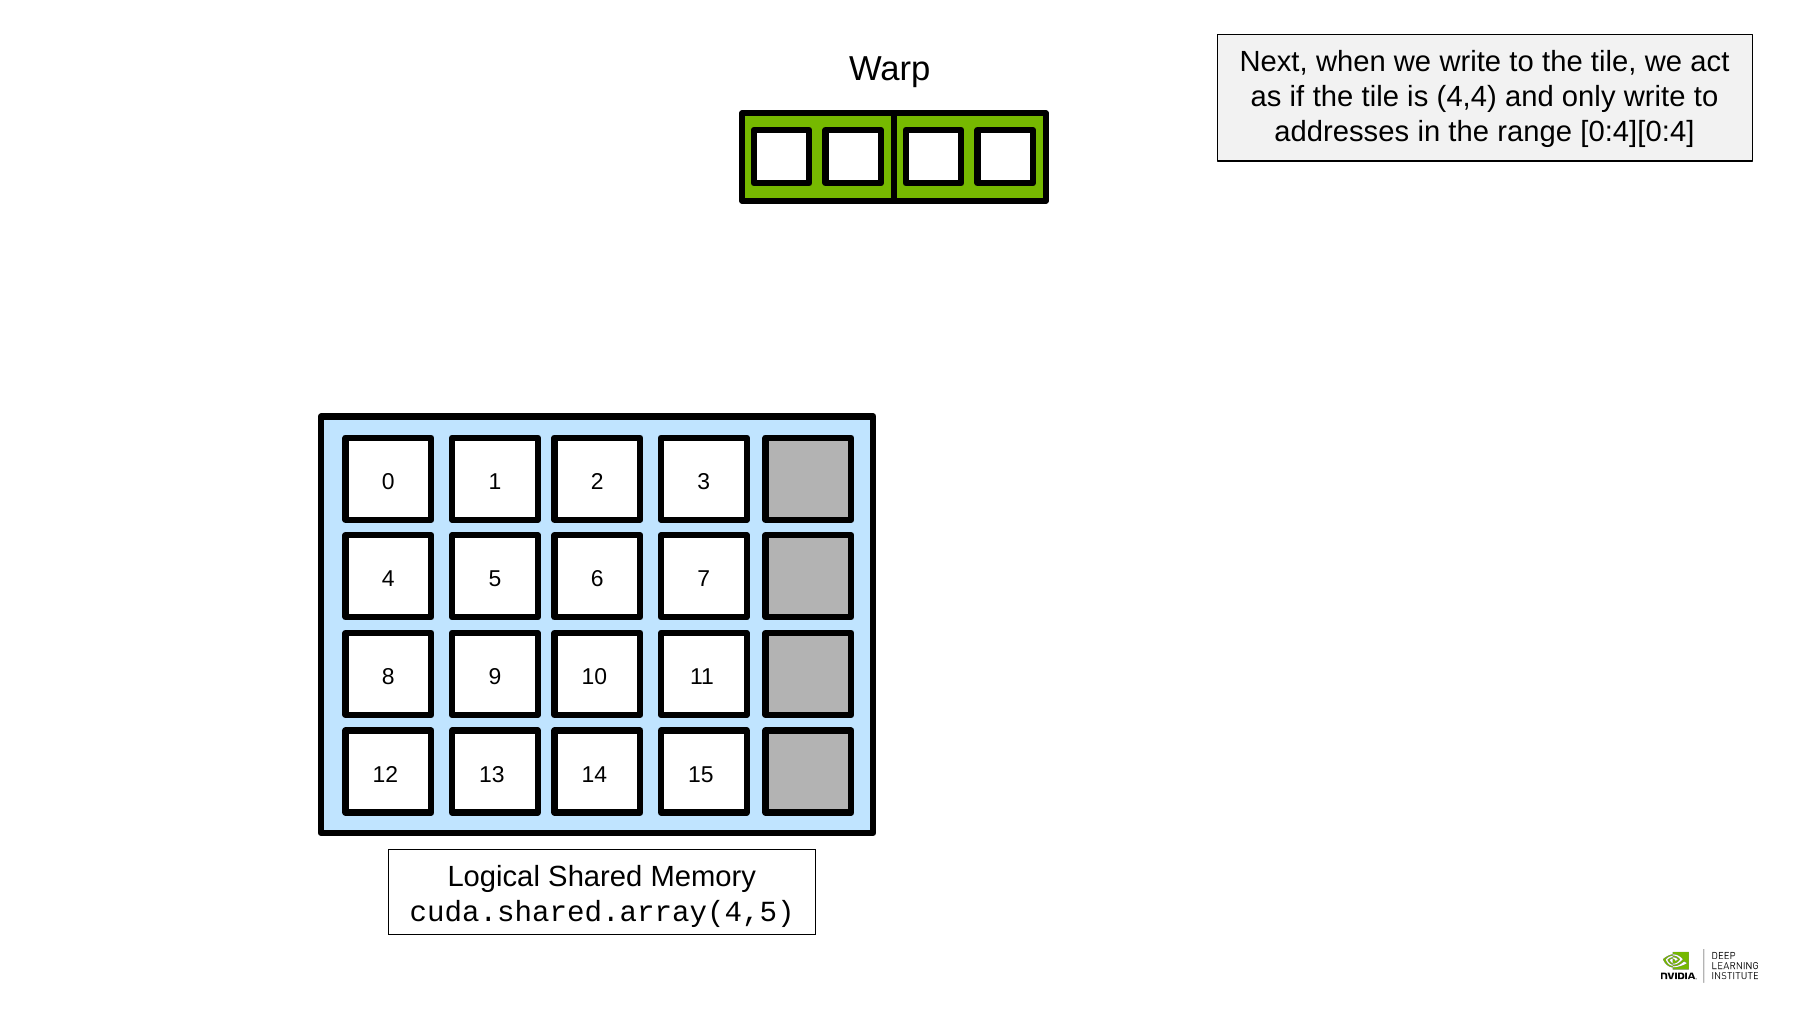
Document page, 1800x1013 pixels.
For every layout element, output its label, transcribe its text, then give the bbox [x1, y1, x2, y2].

text_box 9 [473, 654, 526, 697]
text_box [452, 730, 538, 813]
text_box [765, 632, 852, 715]
text_box 5 [473, 556, 526, 599]
text_box 11 [675, 654, 751, 697]
text_box [452, 535, 538, 618]
text_box [554, 437, 641, 520]
text_box [345, 632, 432, 715]
text_box [554, 535, 641, 618]
text_box [661, 730, 747, 813]
text_box 13 [464, 752, 536, 795]
text_box [345, 730, 432, 813]
text_box 4 [367, 556, 419, 599]
text_box [765, 535, 852, 618]
text_box [765, 730, 852, 813]
text_box [345, 535, 432, 618]
text_box Next, when we write to the tile, we act as if the tile is (4,4) and only write to addresses in the range [0:4][0:4] [1217, 34, 1753, 161]
text_box Logical Shared Memory cuda.shared.array(4,5) [388, 849, 816, 935]
text_box [554, 730, 641, 813]
text_box [765, 437, 852, 520]
text_box [661, 535, 747, 618]
text_box 0 [367, 459, 419, 502]
text_box [345, 437, 432, 520]
text_box [661, 437, 747, 520]
text_box 2 [576, 459, 628, 502]
text_box 1 [473, 459, 526, 502]
text_box 7 [682, 556, 735, 599]
text_box [452, 437, 538, 520]
text_box [319, 414, 875, 835]
text_box Warp [834, 37, 978, 95]
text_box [741, 112, 1046, 202]
text_box 8 [367, 654, 419, 697]
text_box 6 [576, 556, 628, 599]
text_box 12 [357, 752, 431, 795]
text_box 3 [682, 459, 735, 502]
text_box 15 [673, 752, 745, 795]
text_box [661, 632, 747, 715]
text_box [452, 632, 538, 715]
text_box 14 [566, 752, 640, 795]
text_box 10 [566, 654, 640, 697]
picture [1661, 949, 1758, 983]
text_box [554, 632, 641, 715]
